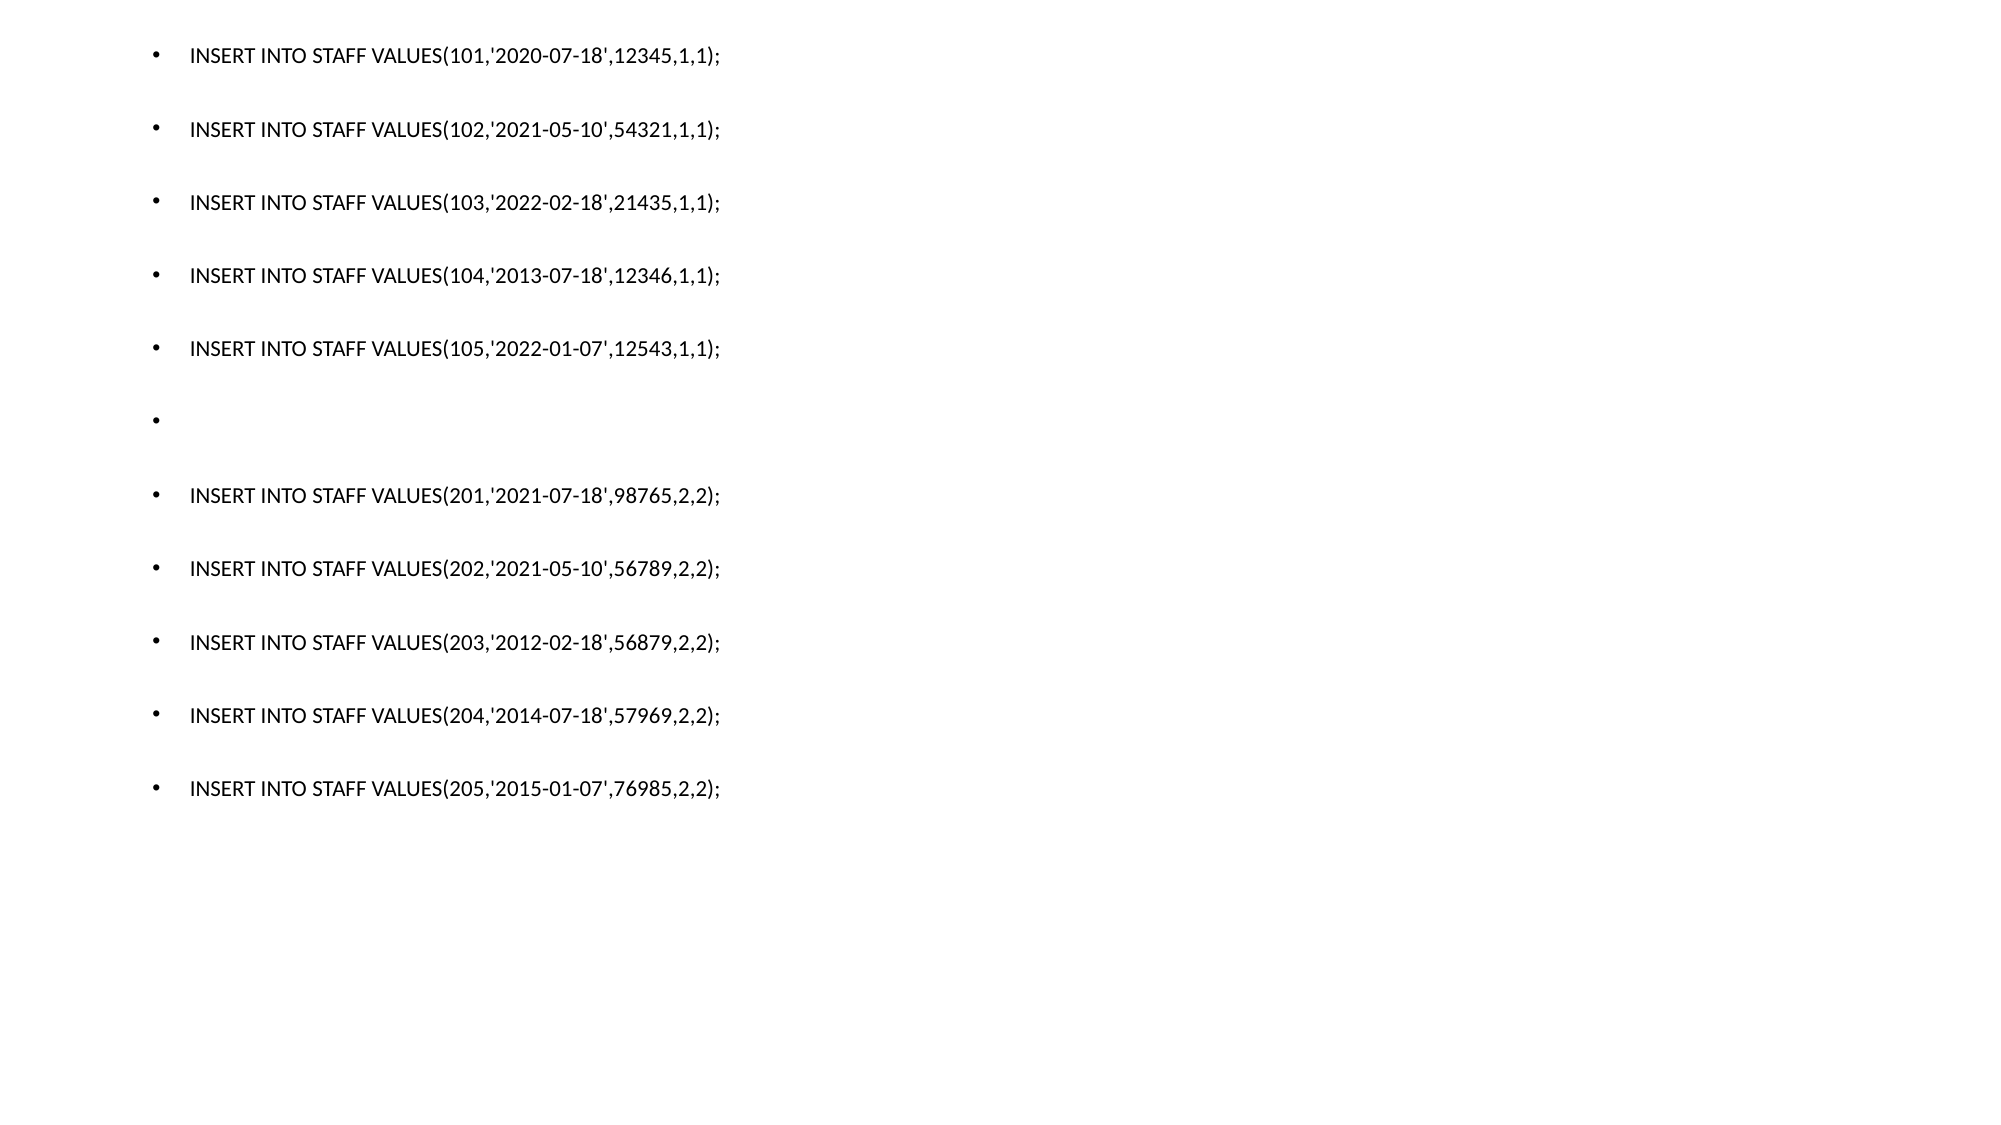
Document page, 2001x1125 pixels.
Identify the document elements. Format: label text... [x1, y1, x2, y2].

list INSERT INTO STAFF VALUES(101,'2020-07-18',12345,1,1); INSERT INTO STAFF VALUES(102,'2021-05-10',54321,1,1); INSERT INTO STAFF VALUES(103,'2022-02-18',21435,1,1); INSERT INTO STAFF VALUES(104,'2013-07-18',12346,1,1); INSERT INTO STAFF VALUES(105,'2022-01-07',12543,1,1); INSERT INTO STAFF VALUES(201,'2021-07-18',98765,2,2); INSERT INTO STAFF VALUES(202,'2021-05-10',56789,2,2); INSERT INTO STAFF VALUES(203,'2012-02-18',56879,2,2); INSERT INTO STAFF VALUES(204,'2014-07-18',57969,2,2); INSERT INTO STAFF VALUES(205,'2015-01-07',76985,2,2); [137, 29, 1863, 1014]
